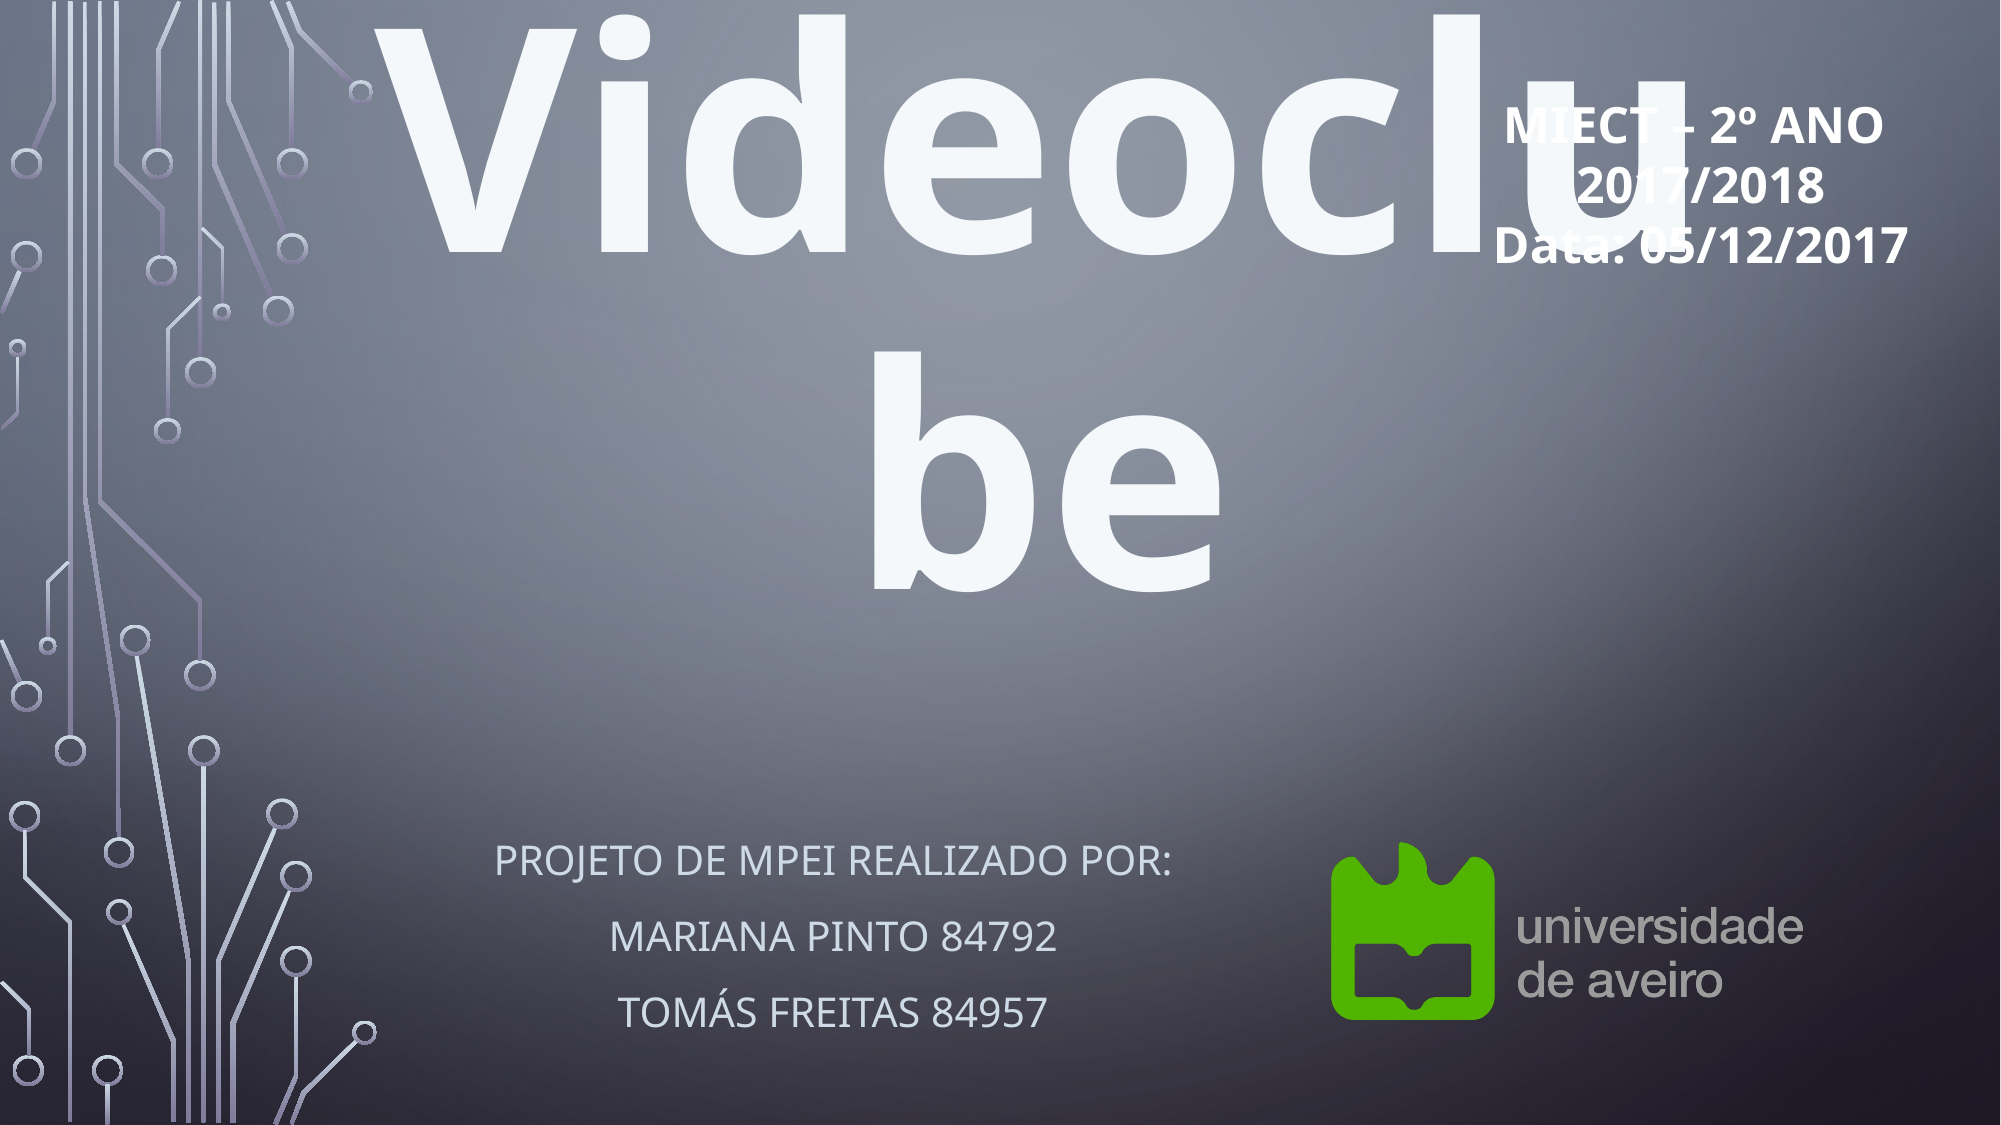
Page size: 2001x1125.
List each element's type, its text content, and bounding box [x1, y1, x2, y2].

picture [1330, 842, 1803, 1021]
text_box MIECT – 2º ANO 2017/2018 Data: 05/12/2017 [1424, 86, 1978, 282]
subtitle Projeto DE MPEI REALIZADO POR: MARIANA PINTO 84792 Tomás FrEITAS 84957 [379, 817, 1287, 1046]
title Videoclube [271, 436, 1814, 665]
